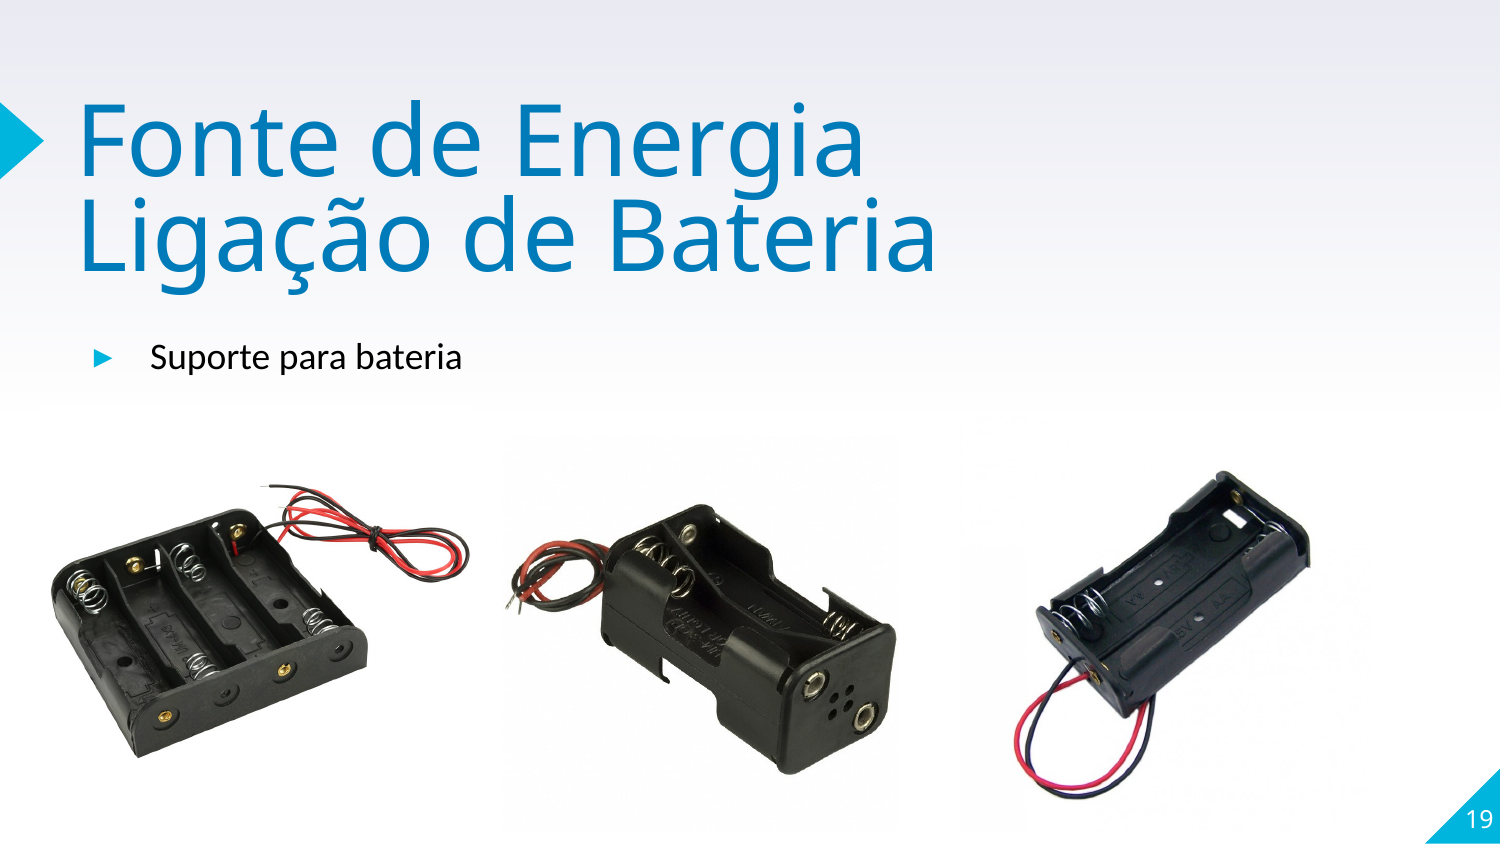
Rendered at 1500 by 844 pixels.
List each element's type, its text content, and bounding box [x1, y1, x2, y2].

picture [42, 403, 472, 833]
picture [501, 436, 899, 833]
title Fonte de Energia Ligação de Bateria [75, 99, 1419, 277]
list Suporte para bateria [75, 327, 812, 761]
slide_number 19 [1418, 760, 1494, 838]
picture [957, 416, 1374, 833]
